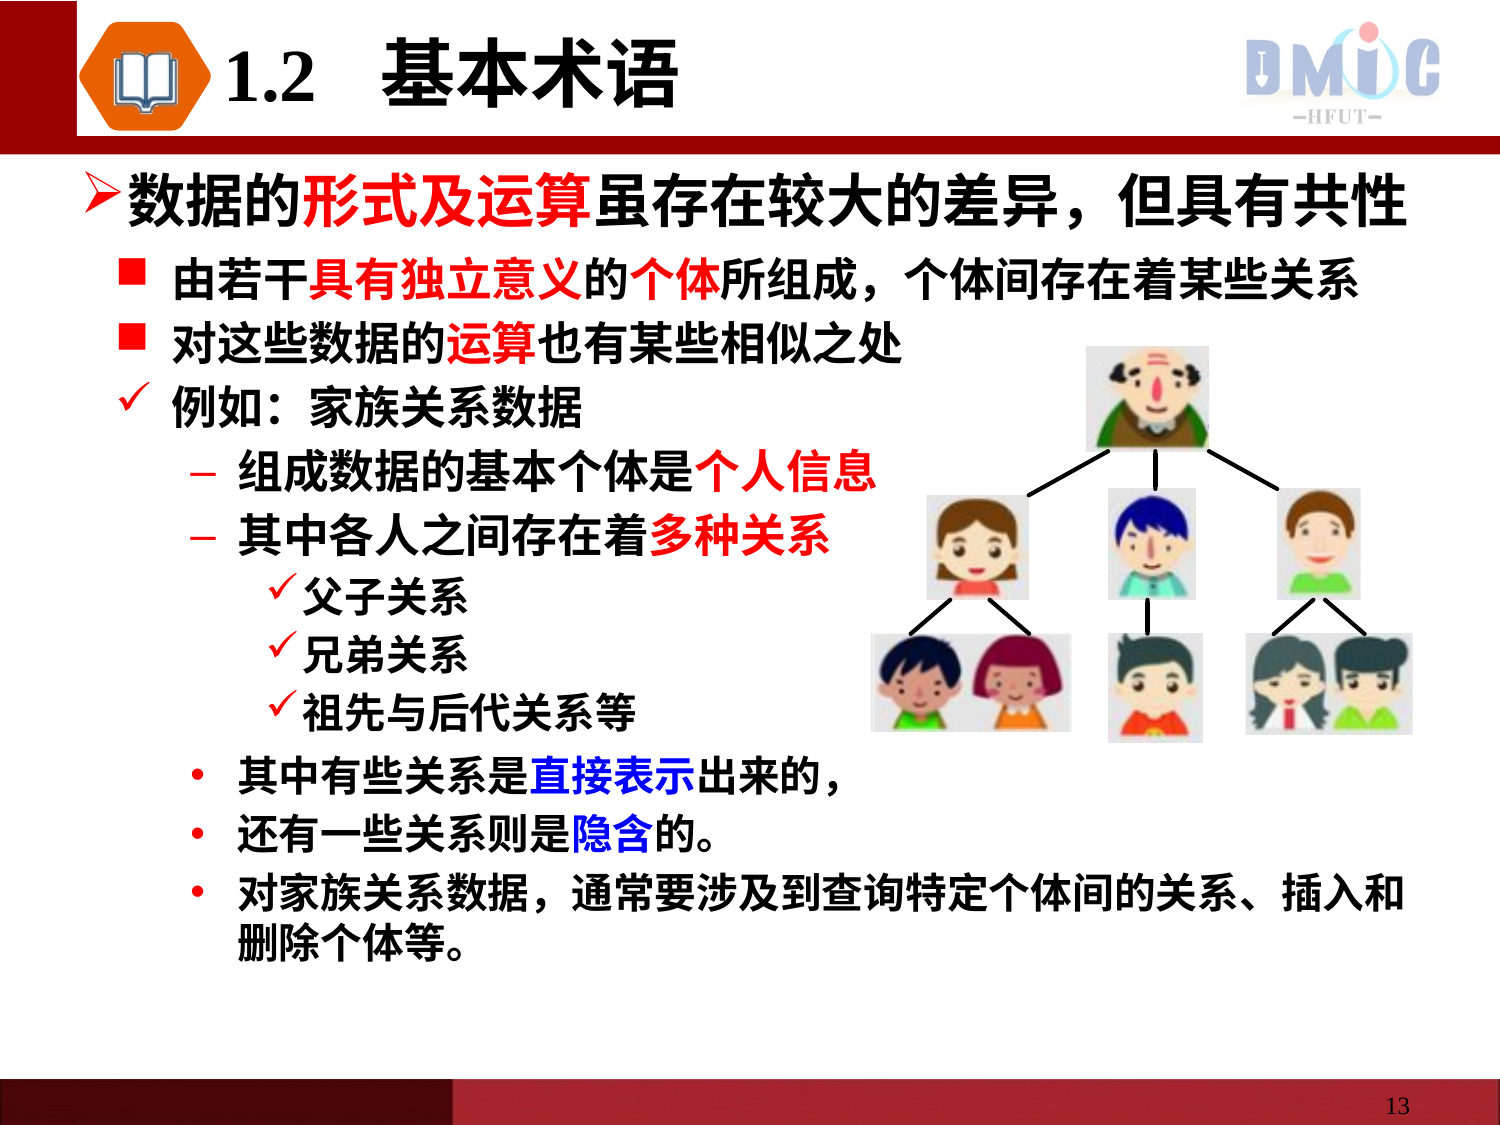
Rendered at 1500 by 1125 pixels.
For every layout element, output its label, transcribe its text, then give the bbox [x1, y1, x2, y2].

slide_number 13 [1074, 1081, 1425, 1119]
picture [0, 1079, 1500, 1125]
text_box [0, 18, 963, 131]
text_box 数据的形式及运算虽存在较大的差异，但具有共性 [65, 164, 1436, 242]
list 由若干具有独立意义的个体所组成，个体间存在着某些关系 对这些数据的运算也有某些相似之处 例如：家族关系数据 组成数据的基本个体是个人信息 其中各人之间存在着多种关系 父子关系 兄弟关系 祖先与后代关系等 其中有些关系是直接表示出来的， 还有一些关系则是隐含的。 对家族关系数据，通常要涉及到查询特定个体间的关系、插入和删除个体等。 [100, 242, 1427, 1077]
picture [867, 343, 1416, 746]
